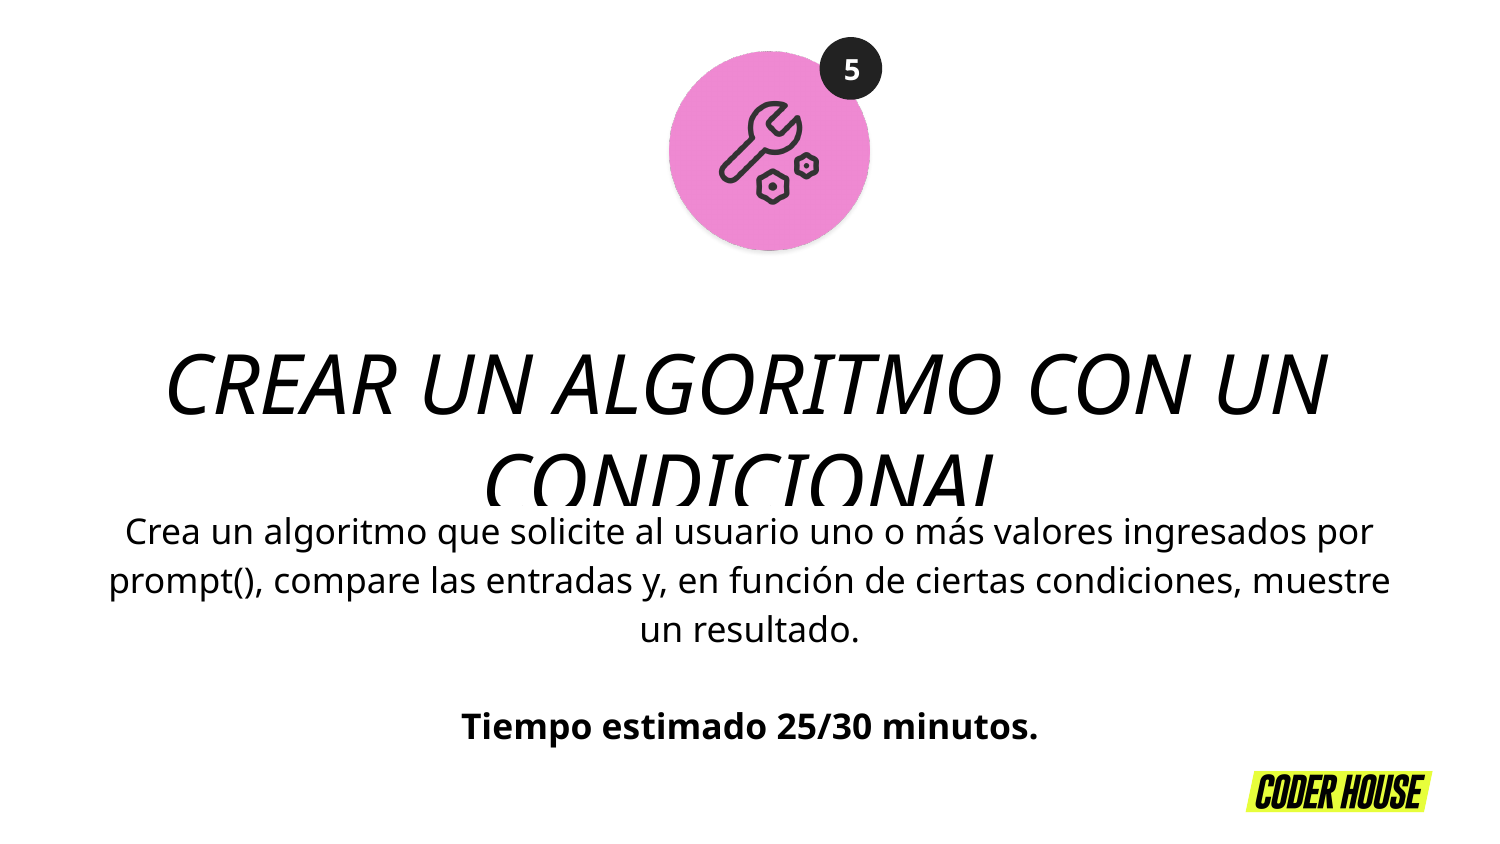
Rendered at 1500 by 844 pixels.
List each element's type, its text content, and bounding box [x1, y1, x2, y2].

picture [1241, 764, 1437, 819]
picture [655, 36, 883, 264]
text_box CREAR UN ALGORITMO CON UN CONDICIONAL [78, 316, 1414, 479]
text_box Crea un algoritmo que solicite al usuario uno o más valores ingresados por prompt(), compare las entradas y, en función de ciertas condiciones, muestre un resultado. Tiempo estimado 25/30 minutos. [82, 609, 1418, 755]
